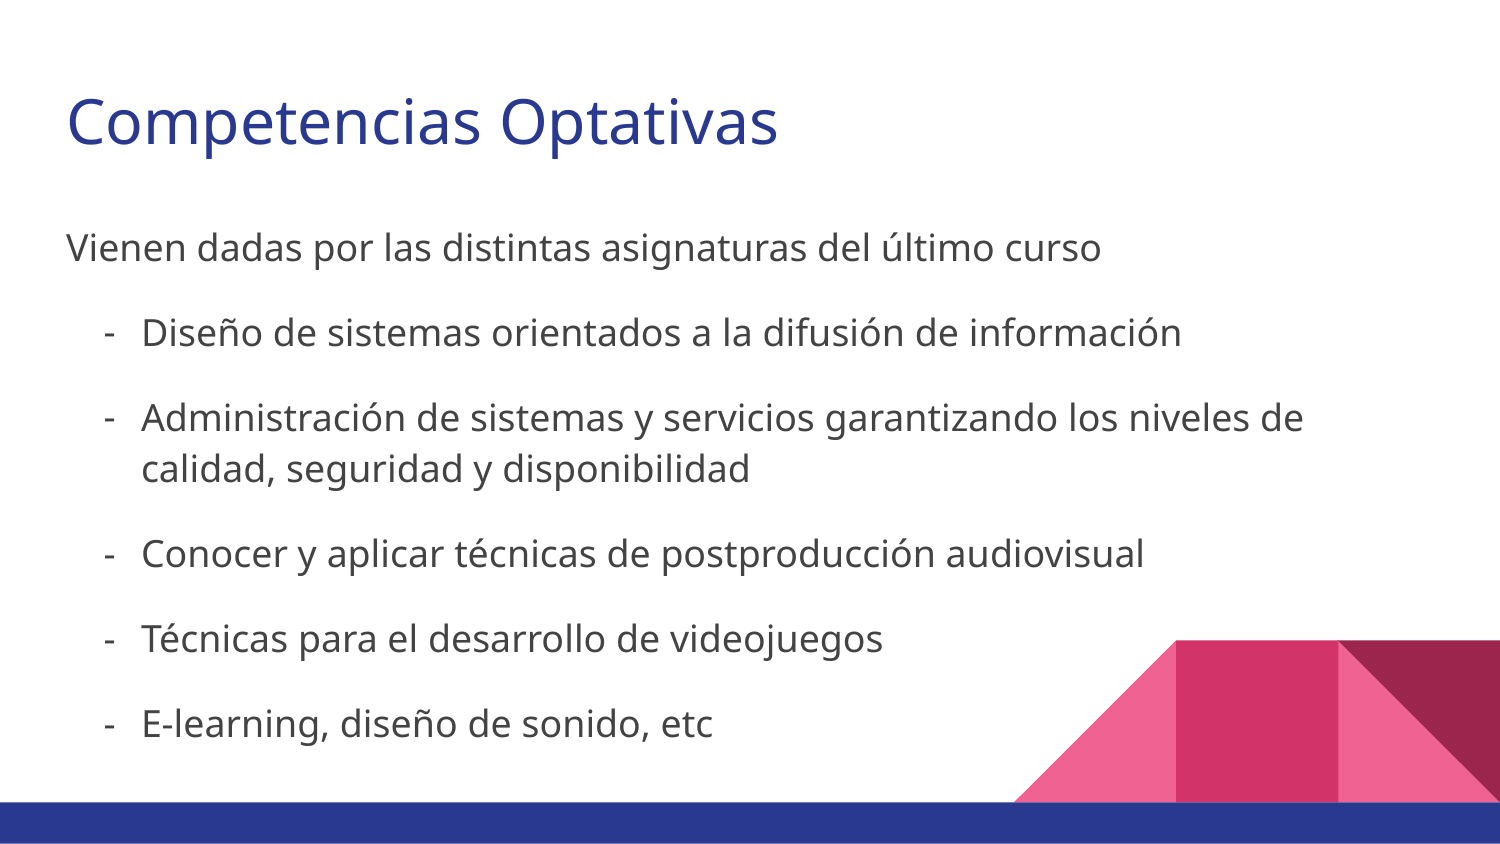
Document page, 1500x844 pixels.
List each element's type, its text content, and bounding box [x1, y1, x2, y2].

title Competencias Optativas [51, 67, 1449, 167]
list Vienen dadas por las distintas asignaturas del último curso Diseño de sistemas orientados a la difusión de información Administración de sistemas y servicios garantizando los niveles de calidad, seguridad y disponibilidad Conocer y aplicar técnicas de postproducción audiovisual Técnicas para el desarrollo de videojuegos E-learning, diseño de sonido, etc [51, 201, 1449, 575]
